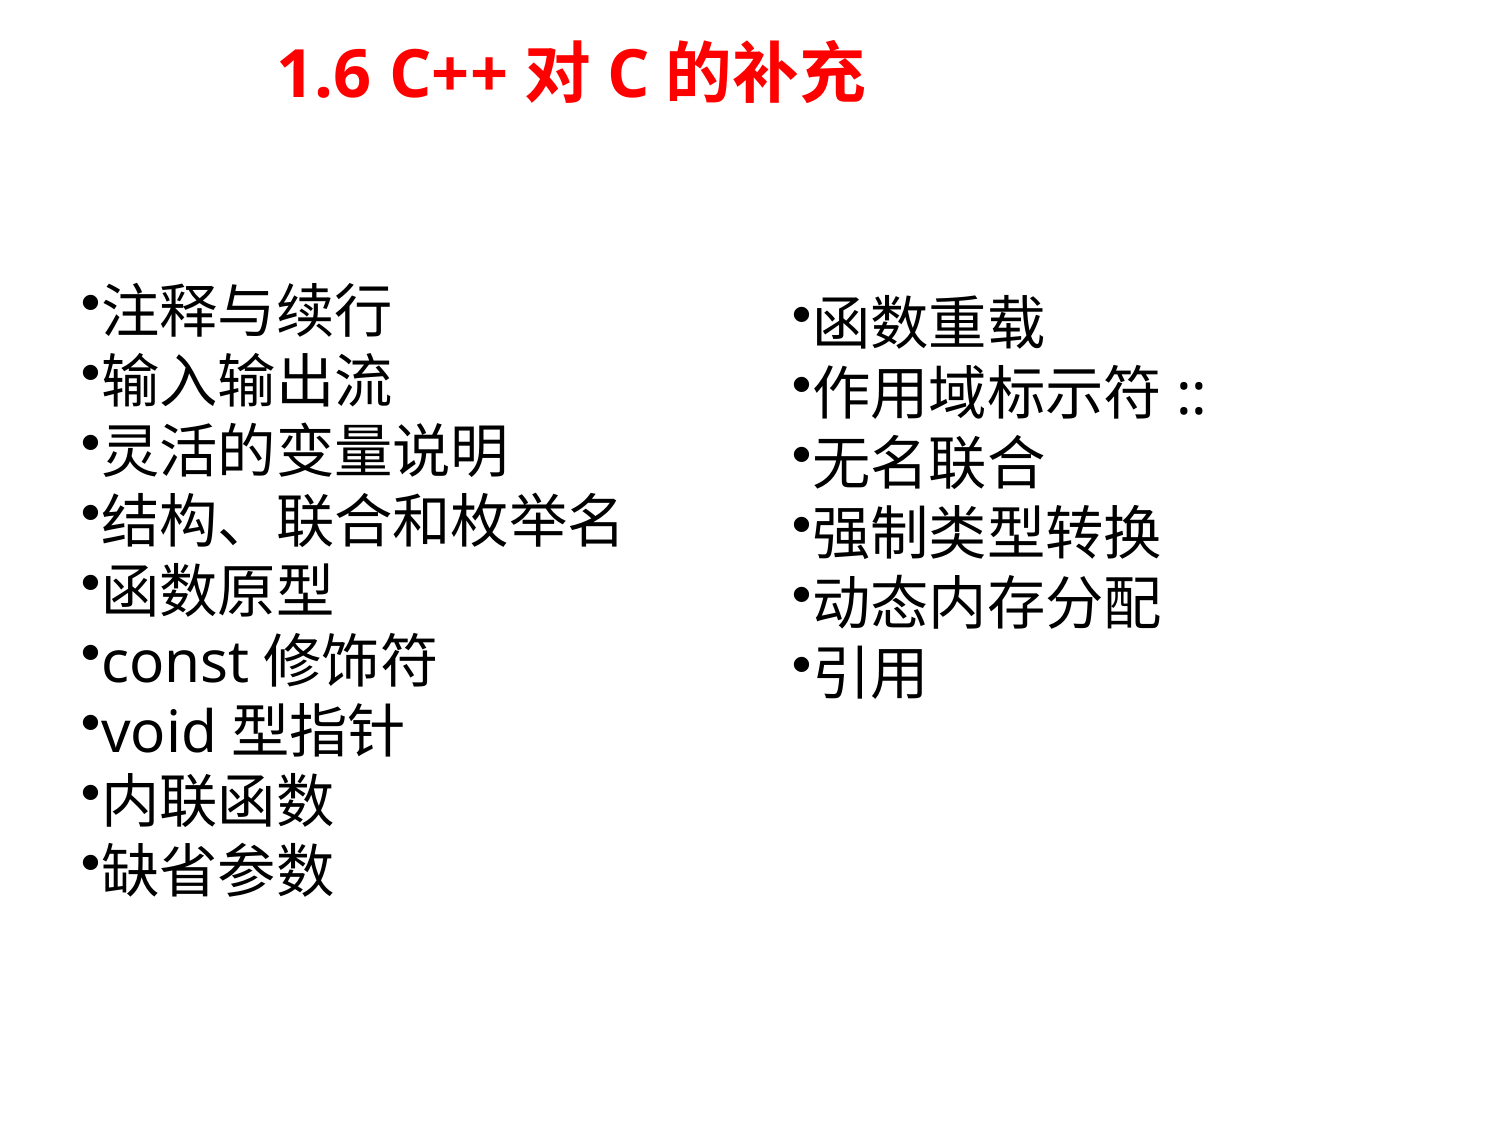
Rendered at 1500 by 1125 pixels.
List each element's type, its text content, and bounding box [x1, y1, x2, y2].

text_box 注释与续行 输入输出流 灵活的变量说明 结构、联合和枚举名 函数原型 const修饰符 void型指针 内联函数 缺省参数 [66, 267, 734, 943]
text_box 1.6 C++对C的补充 [112, 23, 1247, 119]
text_box 函数重载 作用域标示符:: 无名联合 强制类型转换 动态内存分配 引用 [777, 279, 1445, 955]
